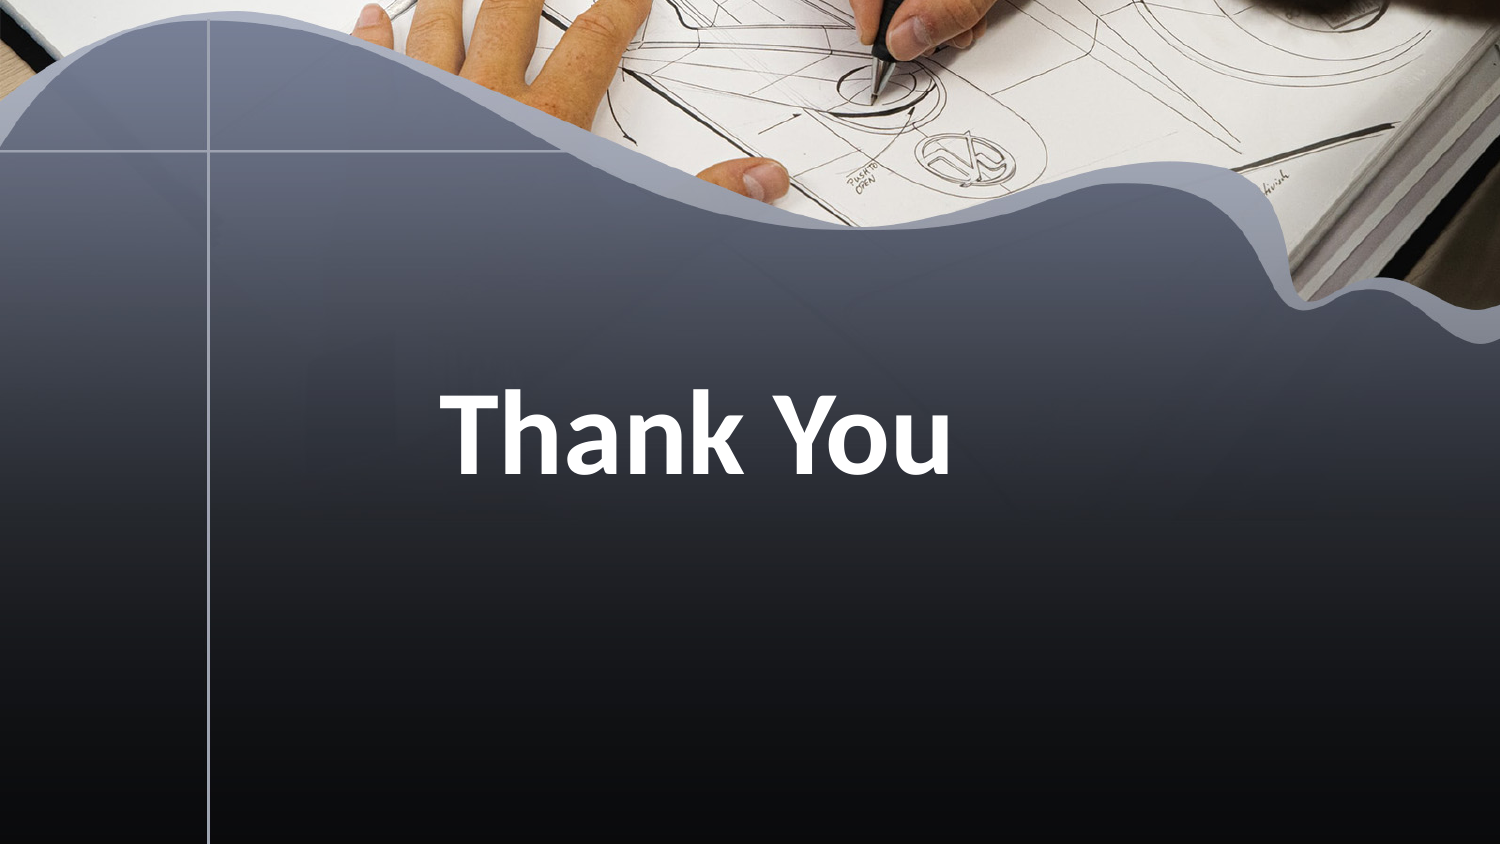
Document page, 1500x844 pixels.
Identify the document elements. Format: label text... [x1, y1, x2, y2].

picture [0, 0, 1500, 844]
text_box Thank You [424, 346, 1176, 507]
